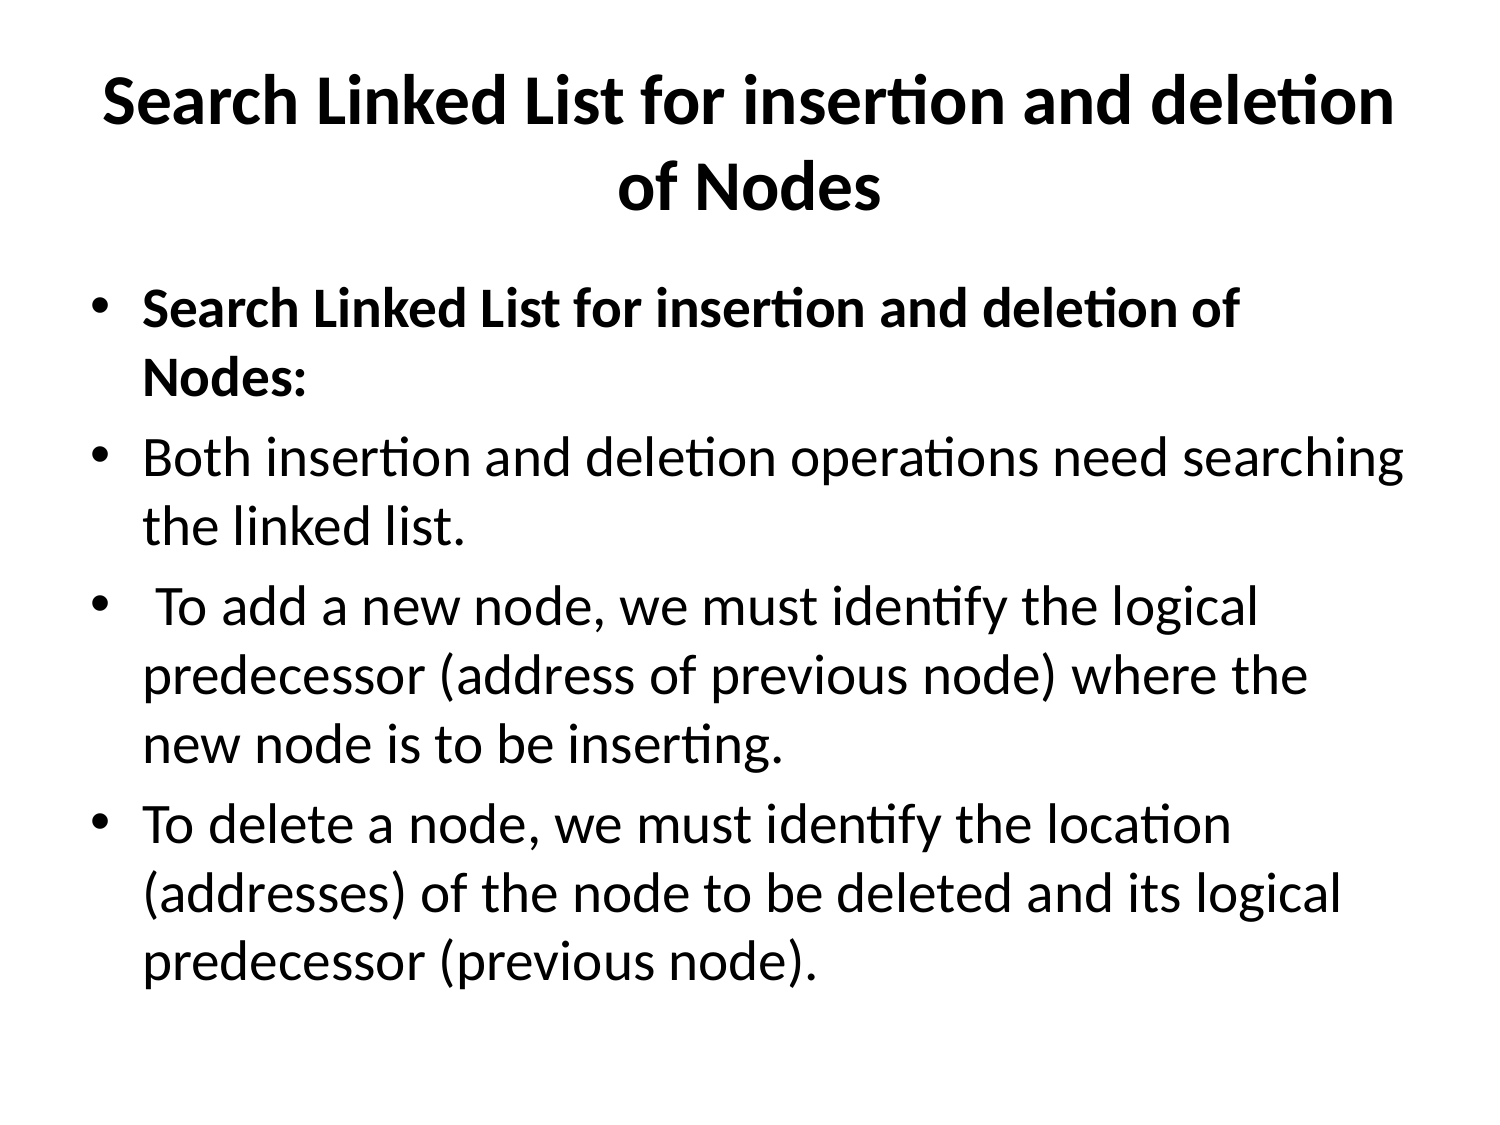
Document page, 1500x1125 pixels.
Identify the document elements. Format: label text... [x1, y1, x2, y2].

title Search Linked List for insertion and deletion of Nodes [75, 45, 1425, 233]
list Search Linked List for insertion and deletion of Nodes: Both insertion and deletion operations need searching the linked list. To add a new node, we must identify the logical predecessor (address of previous node) where the new node is to be inserting. To delete a node, we must identify the location (addresses) of the node to be deleted and its logical predecessor (previous node). [75, 262, 1425, 1005]
